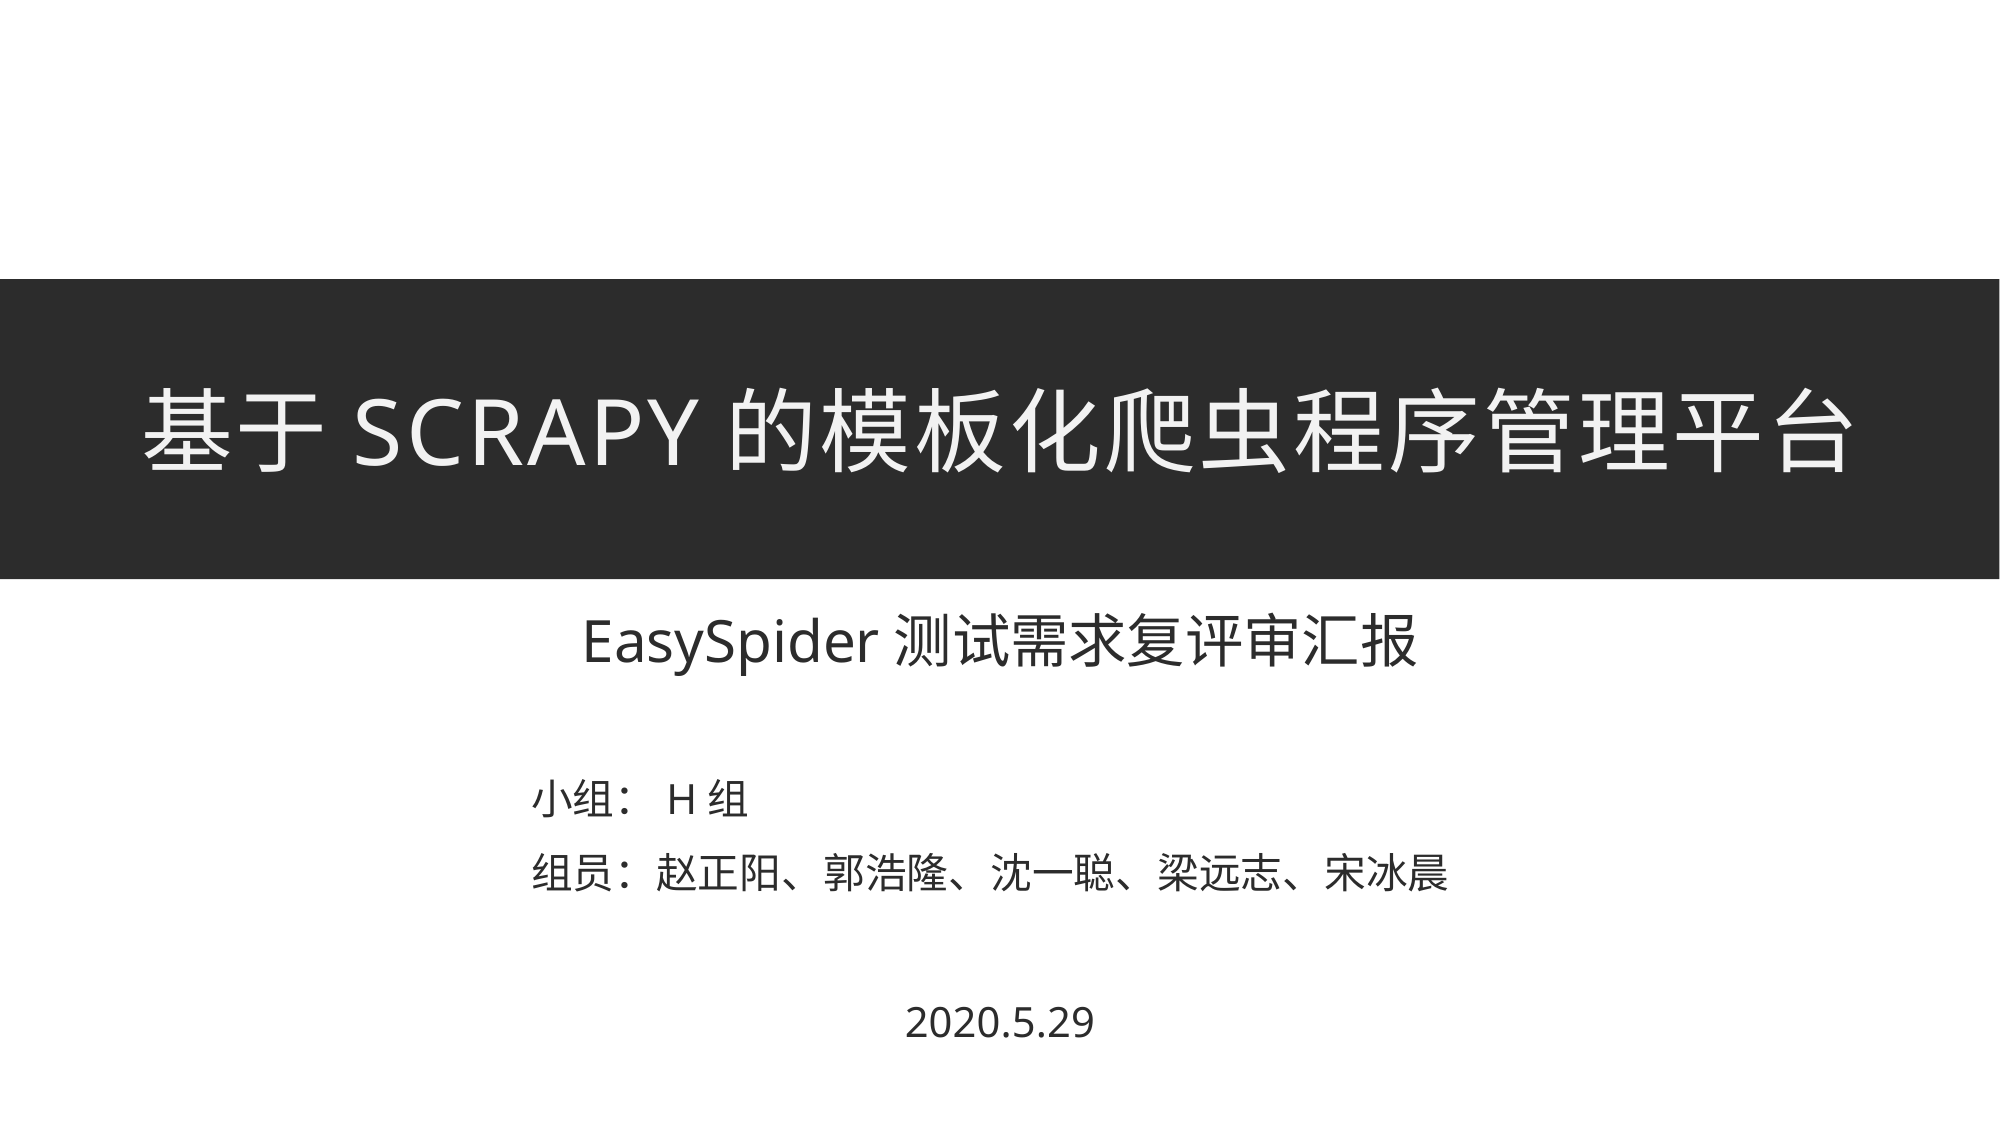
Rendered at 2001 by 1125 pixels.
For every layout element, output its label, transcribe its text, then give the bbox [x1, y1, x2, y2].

subtitle EasySpider测试需求复评审汇报 小组：H组 组员：赵正阳、郭浩隆、沈一聪、梁远志、宋冰晨 2020.5.29 [516, 604, 1484, 1067]
title 基于Scrapy的模板化爬虫程序管理平台 [60, 296, 1942, 583]
